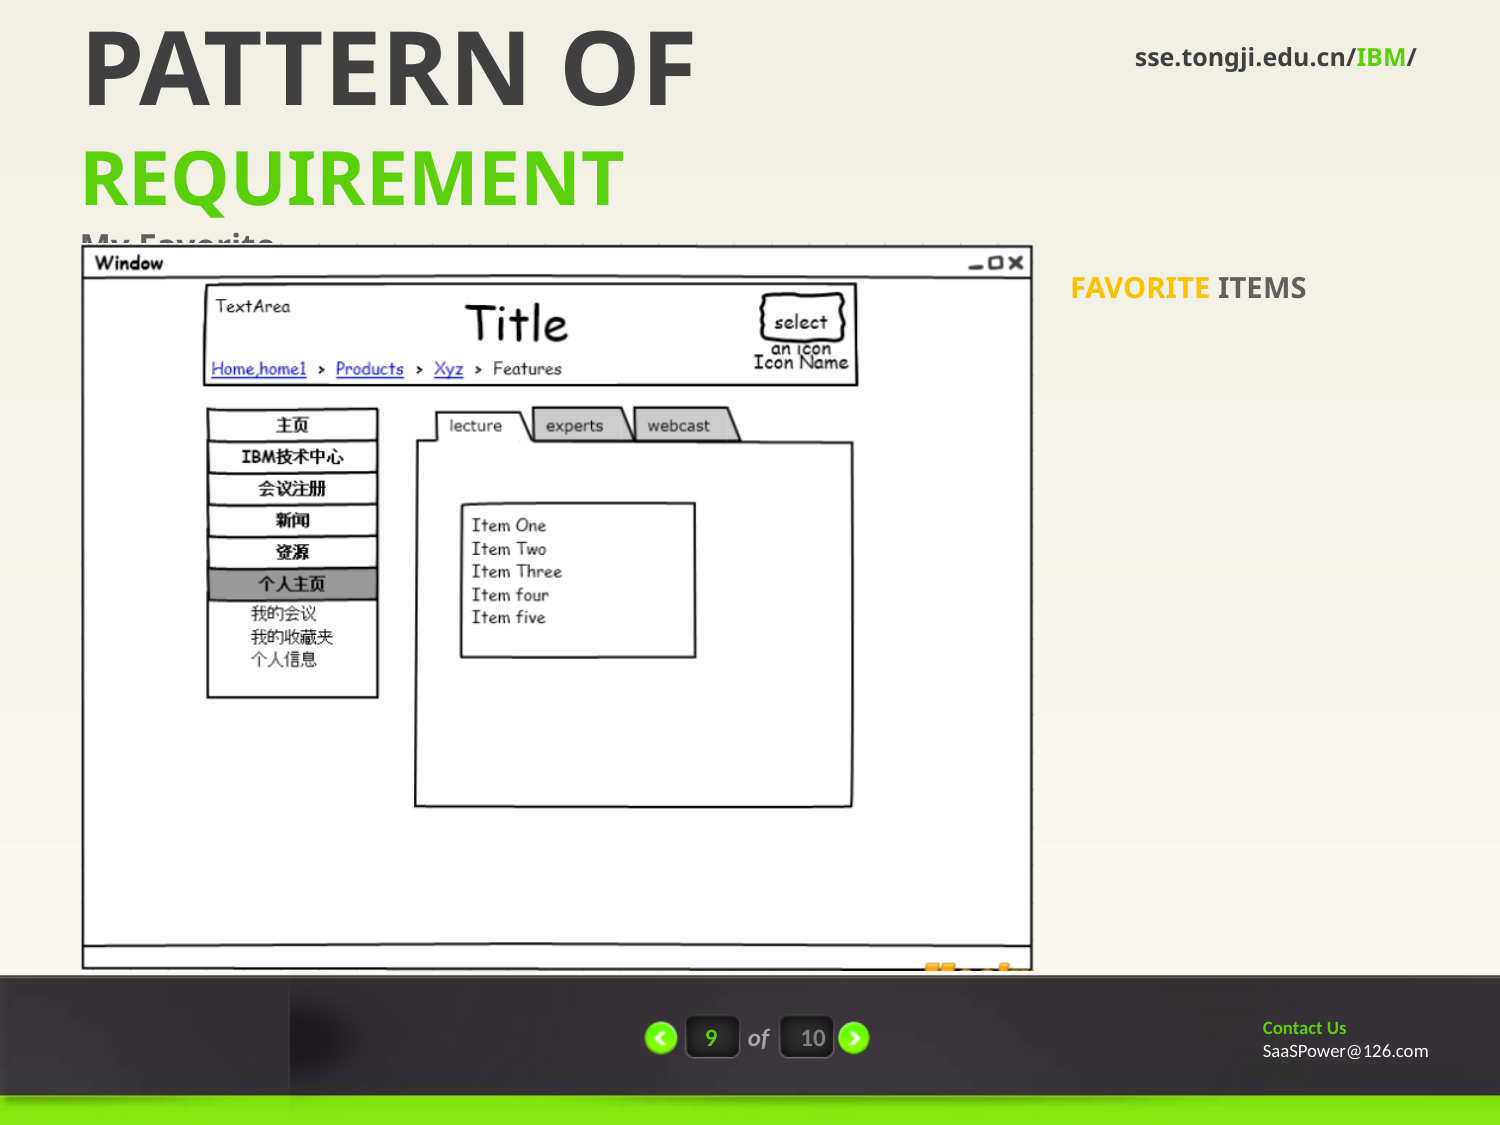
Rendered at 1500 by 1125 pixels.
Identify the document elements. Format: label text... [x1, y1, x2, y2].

text_box sse.tongji.edu.cn/IBM/ [1104, 31, 1432, 83]
text_box PATTERN OF [65, 0, 904, 138]
text_box of [747, 1014, 773, 1059]
text_box My Favorite [64, 165, 807, 244]
picture [0, 0, 1500, 1125]
text_box REQUIREMENT [64, 90, 807, 165]
text_box FAVORITE ITEMS [1055, 255, 1500, 314]
text_box Contact Us SaaSPower@126.com [1248, 999, 1497, 1078]
